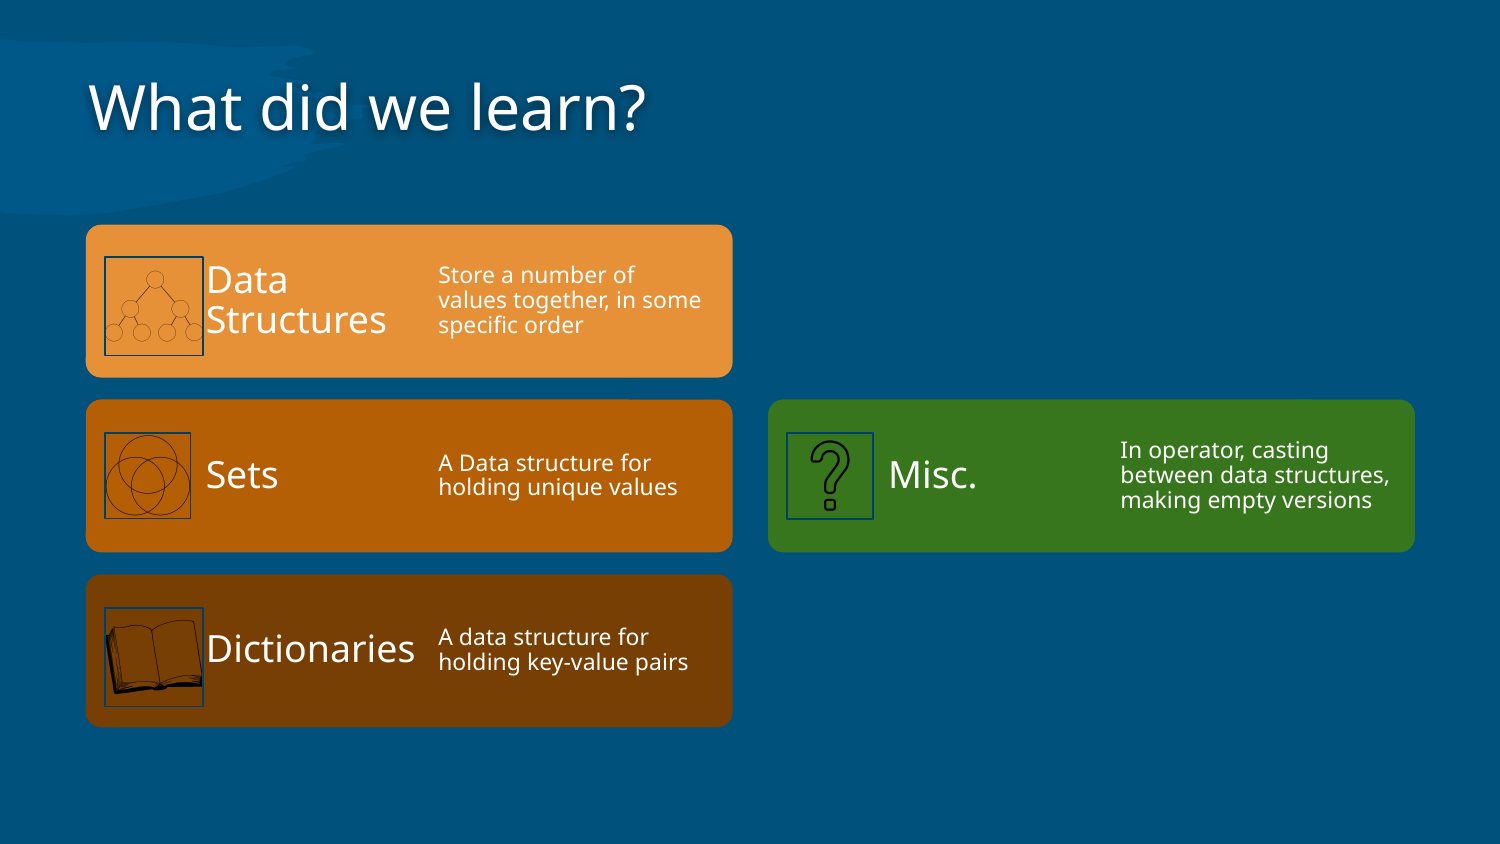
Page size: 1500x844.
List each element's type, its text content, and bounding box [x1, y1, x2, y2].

text_box Store a number of values together, in some specific order [422, 224, 727, 378]
picture [787, 433, 873, 519]
picture [105, 608, 203, 706]
text_box Sets [189, 399, 415, 553]
text_box [85, 399, 189, 553]
text_box [727, 228, 733, 375]
text_box [415, 399, 422, 553]
text_box [85, 224, 189, 378]
text_box In operator, casting between data structures, making empty versions [1104, 399, 1409, 553]
text_box Dictionaries [189, 574, 422, 728]
text_box Data Structures [189, 224, 415, 378]
text_box [727, 403, 733, 549]
text_box [727, 577, 733, 724]
picture [105, 257, 203, 356]
text_box [768, 399, 872, 553]
text_box [1409, 402, 1415, 550]
text_box [1098, 399, 1104, 553]
text_box [415, 224, 422, 378]
picture [105, 433, 191, 519]
text_box A Data structure for holding unique values [422, 399, 727, 553]
title What did we learn? [77, 46, 1048, 169]
text_box Misc. [872, 399, 1098, 553]
text_box A data structure for holding key-value pairs [422, 574, 727, 728]
text_box [85, 574, 189, 728]
